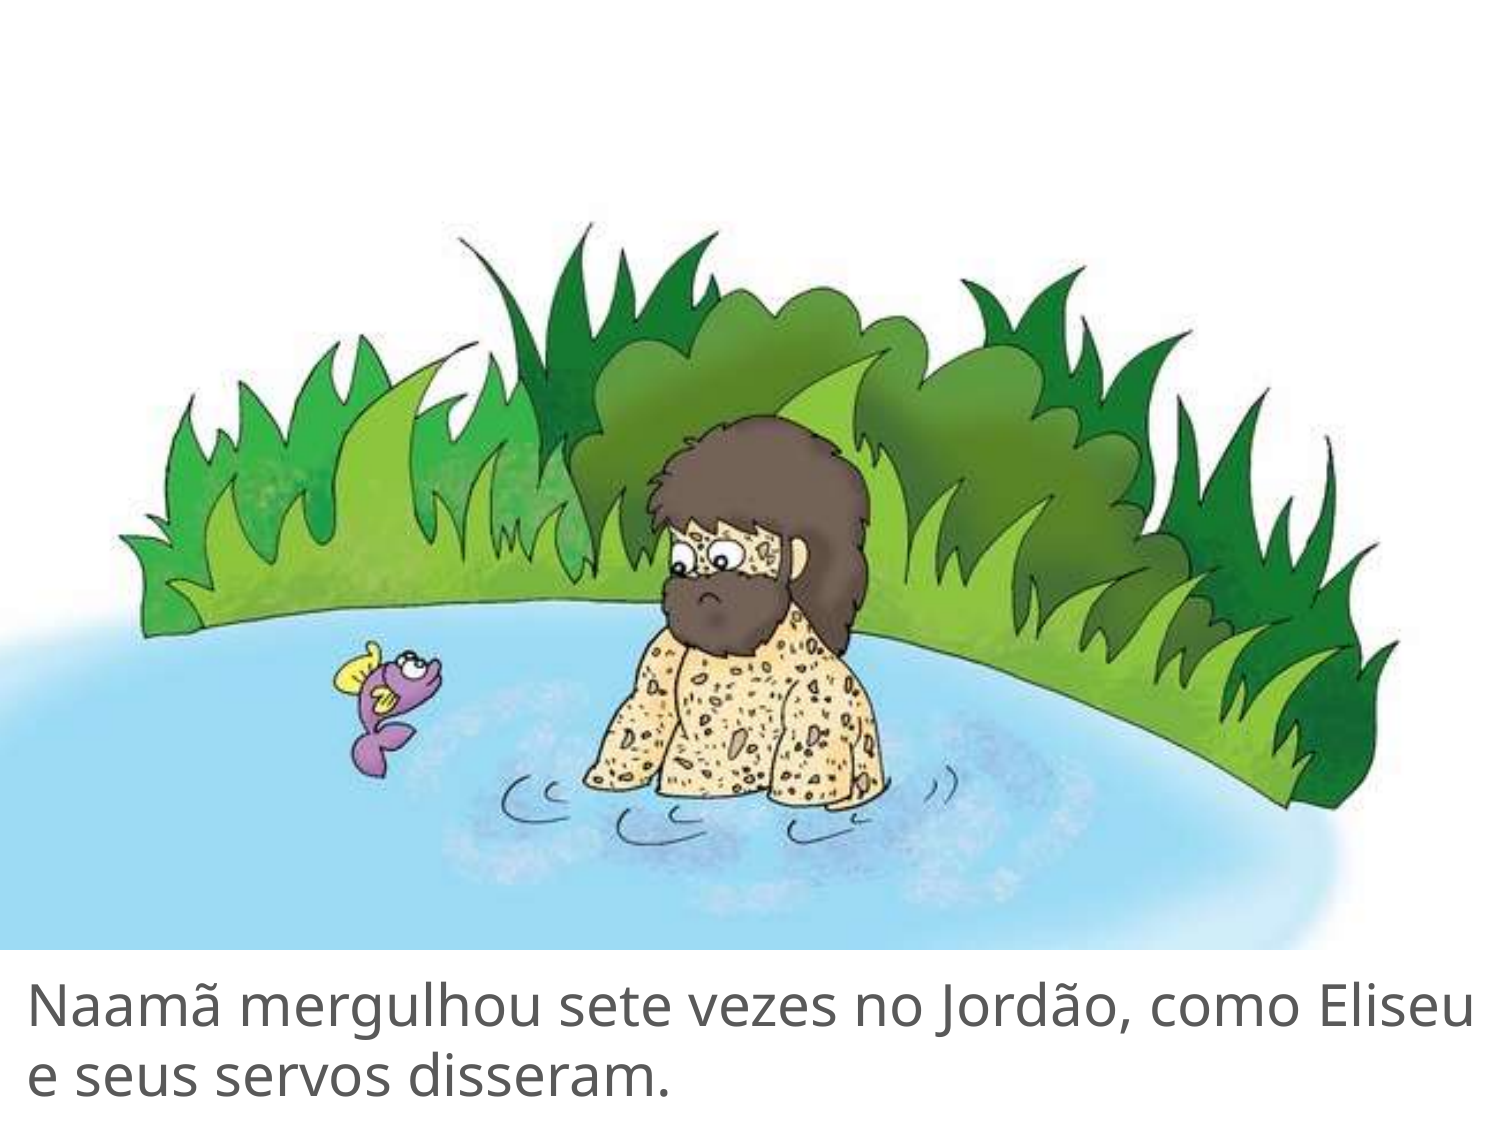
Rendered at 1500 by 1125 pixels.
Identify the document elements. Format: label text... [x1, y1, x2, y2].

text_box Naamã mergulhou sete vezes no Jordão, como Eliseu e seus servos disseram. [11, 961, 1498, 1116]
picture [0, 1, 1498, 950]
